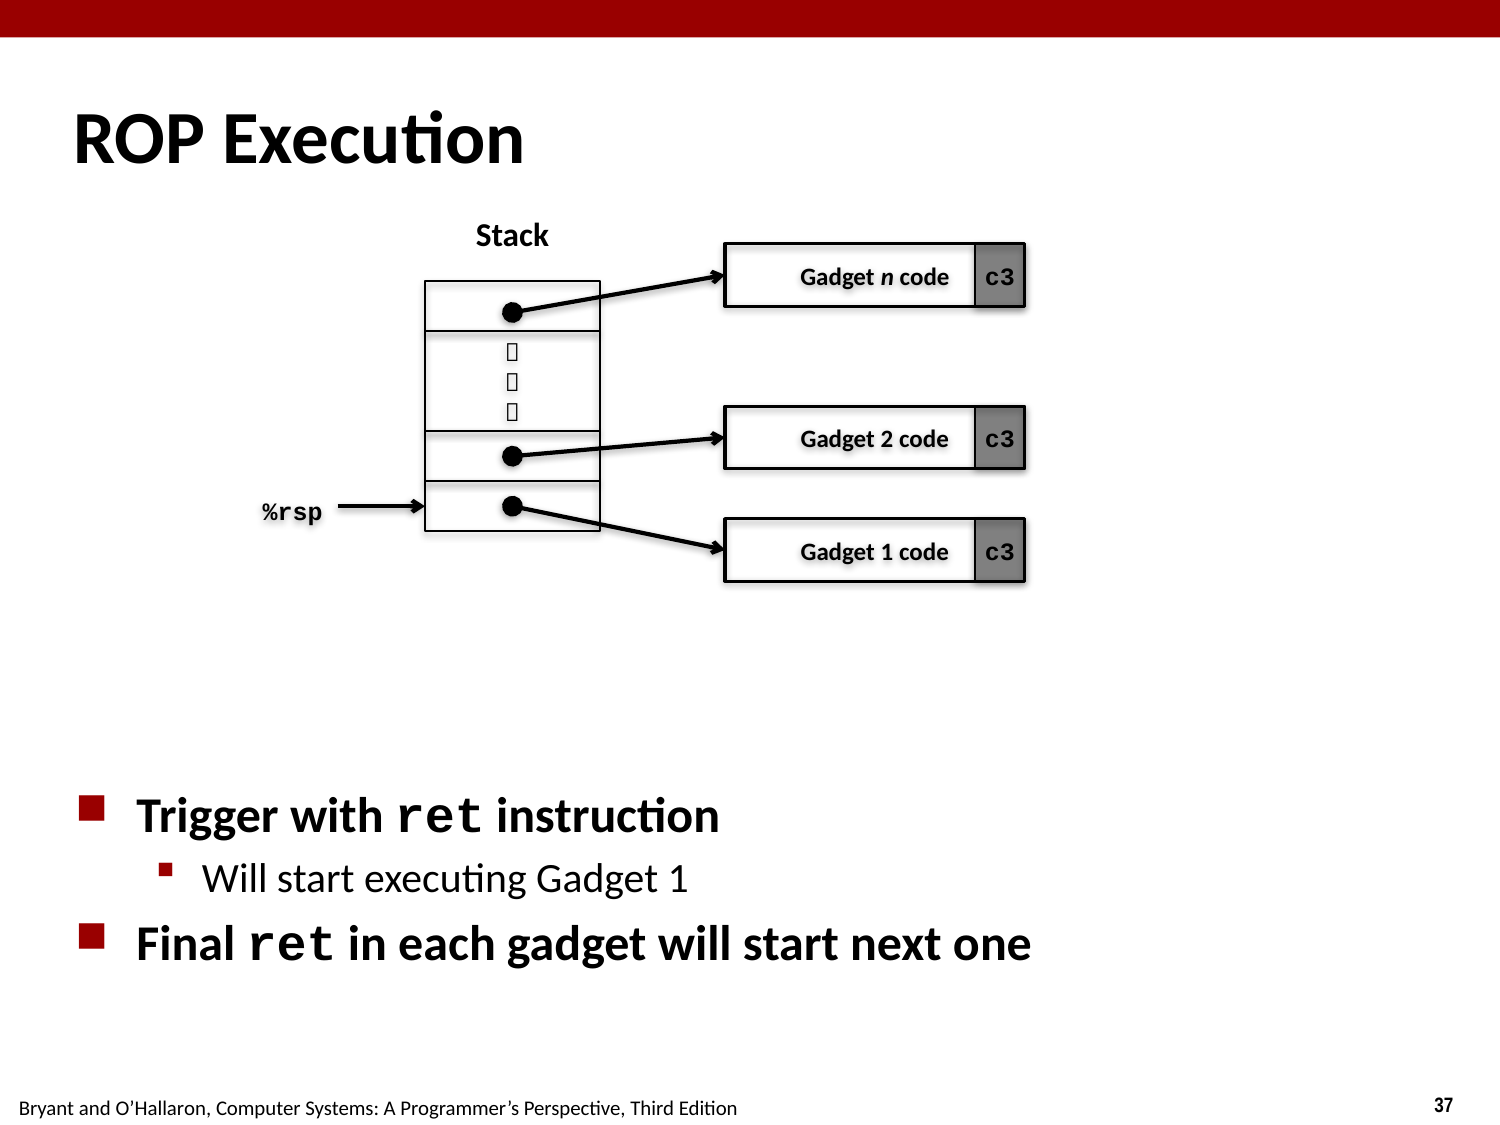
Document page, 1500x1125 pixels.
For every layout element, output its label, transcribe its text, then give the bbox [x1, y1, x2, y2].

text_box %rsp [162, 484, 332, 536]
title ROP Execution [58, 71, 1305, 197]
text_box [337, 205, 1026, 582]
list Trigger with ret instruction Will start executing Gadget 1 Final ret in each gadget will start next one [64, 774, 1361, 1040]
